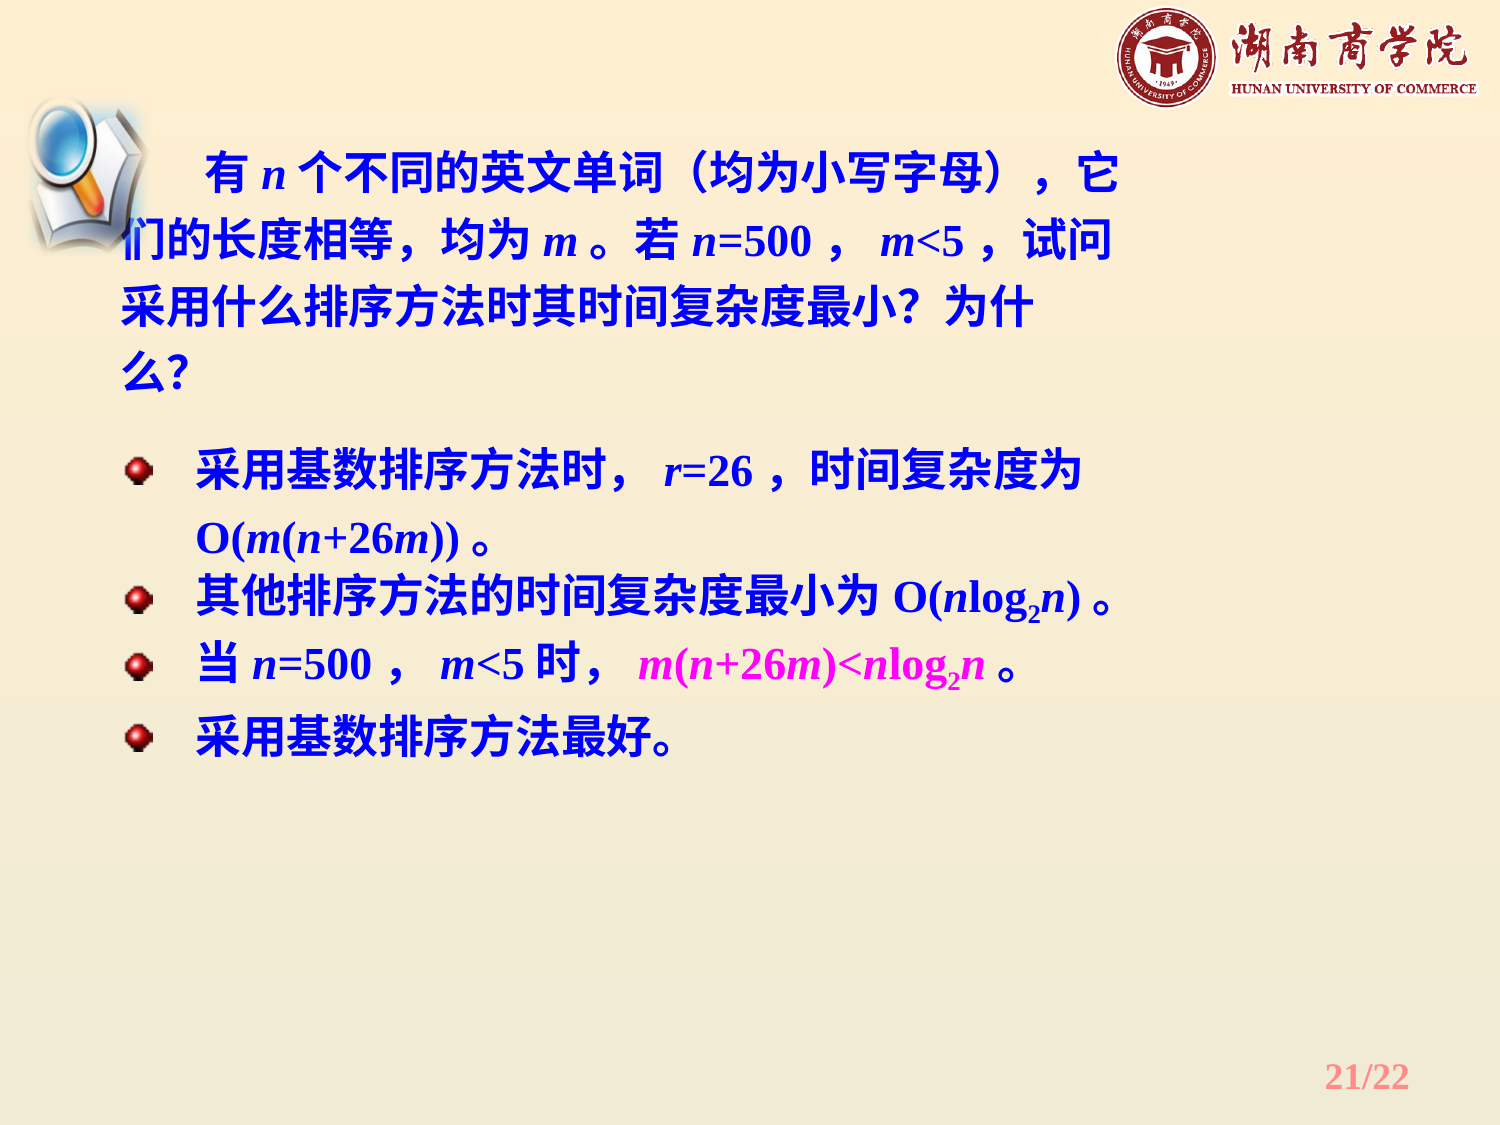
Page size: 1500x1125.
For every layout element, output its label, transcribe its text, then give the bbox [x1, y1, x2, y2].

picture [120, 719, 153, 752]
picture [120, 581, 153, 614]
slide_number 21/22 [1074, 1042, 1425, 1103]
picture [23, 93, 153, 260]
text_box 采用基数排序方法时，r=26，时间复杂度为O(m(n+26m))。 其他排序方法的时间复杂度最小为O(nlog2n)。 当n=500，m<5时，m(n+26m)<nlog2n。 采用基数排序方法最好。 [105, 421, 1360, 770]
picture [1087, 0, 1500, 113]
picture [120, 452, 153, 485]
text_box 有n个不同的英文单词（均为小写字母），它们的长度相等，均为m。若n=500，m<5，试问采用什么排序方法时其时间复杂度最小？为什么？ [105, 124, 1137, 407]
picture [120, 648, 153, 681]
